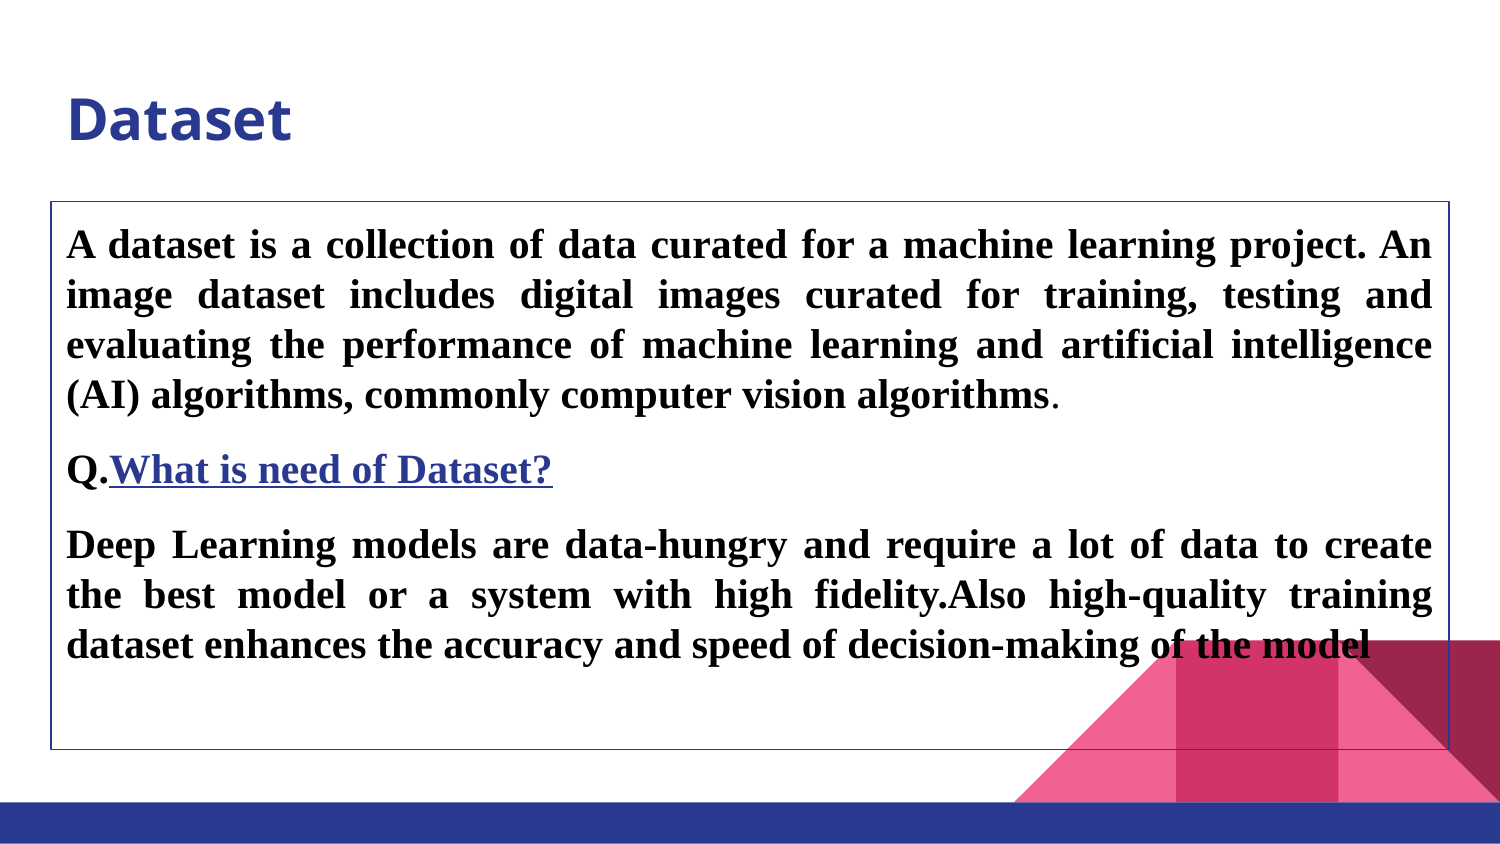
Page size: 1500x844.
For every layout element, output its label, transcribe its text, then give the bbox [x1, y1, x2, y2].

list A dataset is a collection of data curated for a machine learning project. An image dataset includes digital images curated for training, testing and evaluating the performance of machine learning and artificial intelligence (AI) algorithms, commonly computer vision algorithms. Q.What is need of Dataset? Deep Learning models are data-hungry and require a lot of data to create the best model or a system with high fidelity.Also high-quality training dataset enhances the accuracy and speed of decision-making of the model [51, 201, 1449, 750]
title Dataset [51, 67, 1449, 167]
